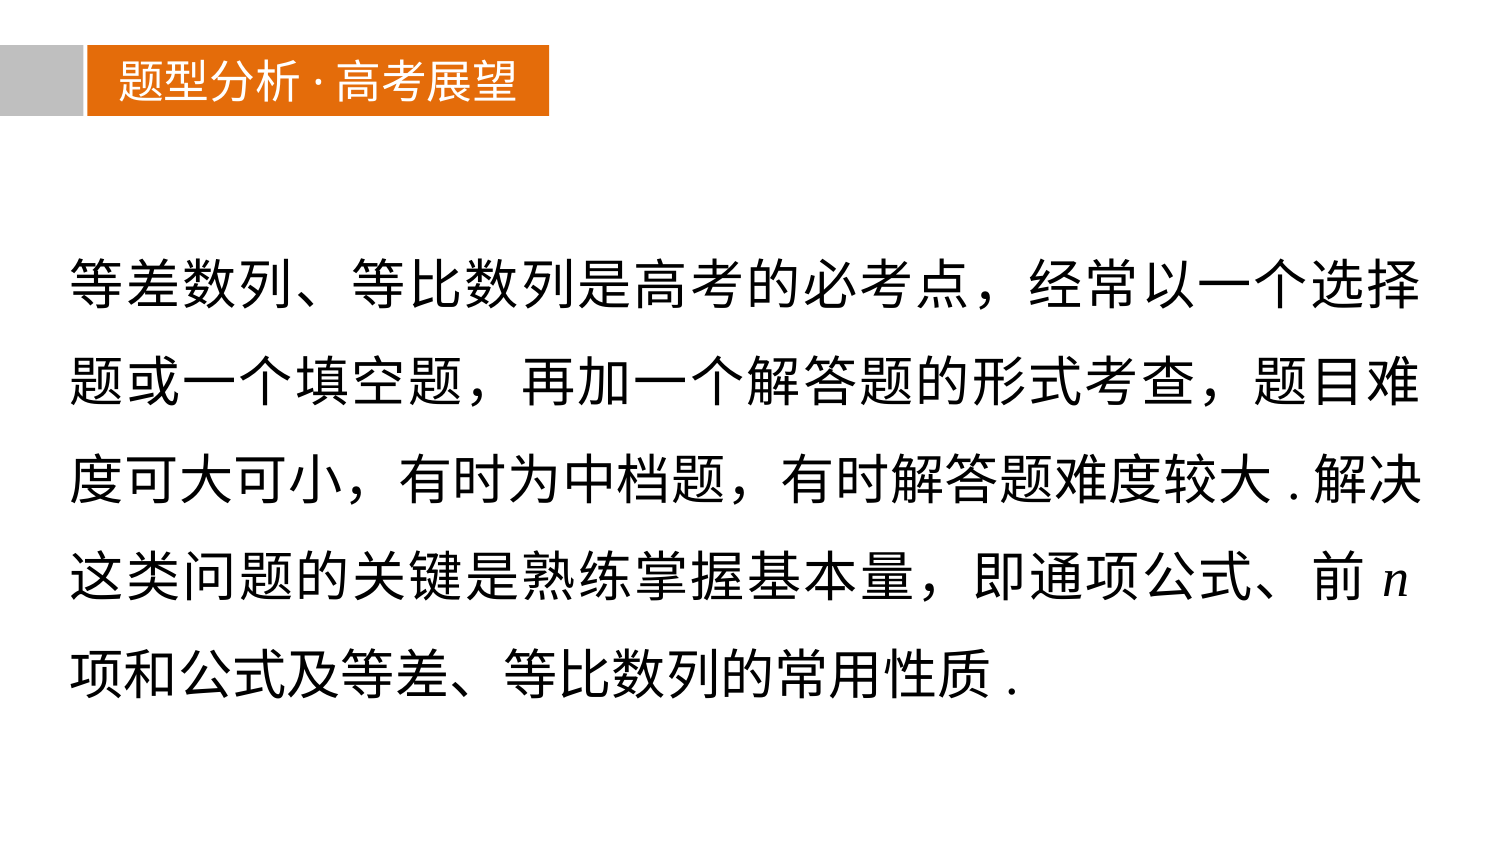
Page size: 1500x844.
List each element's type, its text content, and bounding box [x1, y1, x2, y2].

text_box 题型分析·高考展望 [85, 43, 551, 118]
text_box 等差数列、等比数列是高考的必考点，经常以一个选择题或一个填空题，再加一个解答题的形式考查，题目难度可大可小，有时为中档题，有时解答题难度较大.解决这类问题的关键是熟练掌握基本量，即通项公式、前n项和公式及等差、等比数列的常用性质. [55, 210, 1438, 713]
text_box [0, 43, 85, 118]
